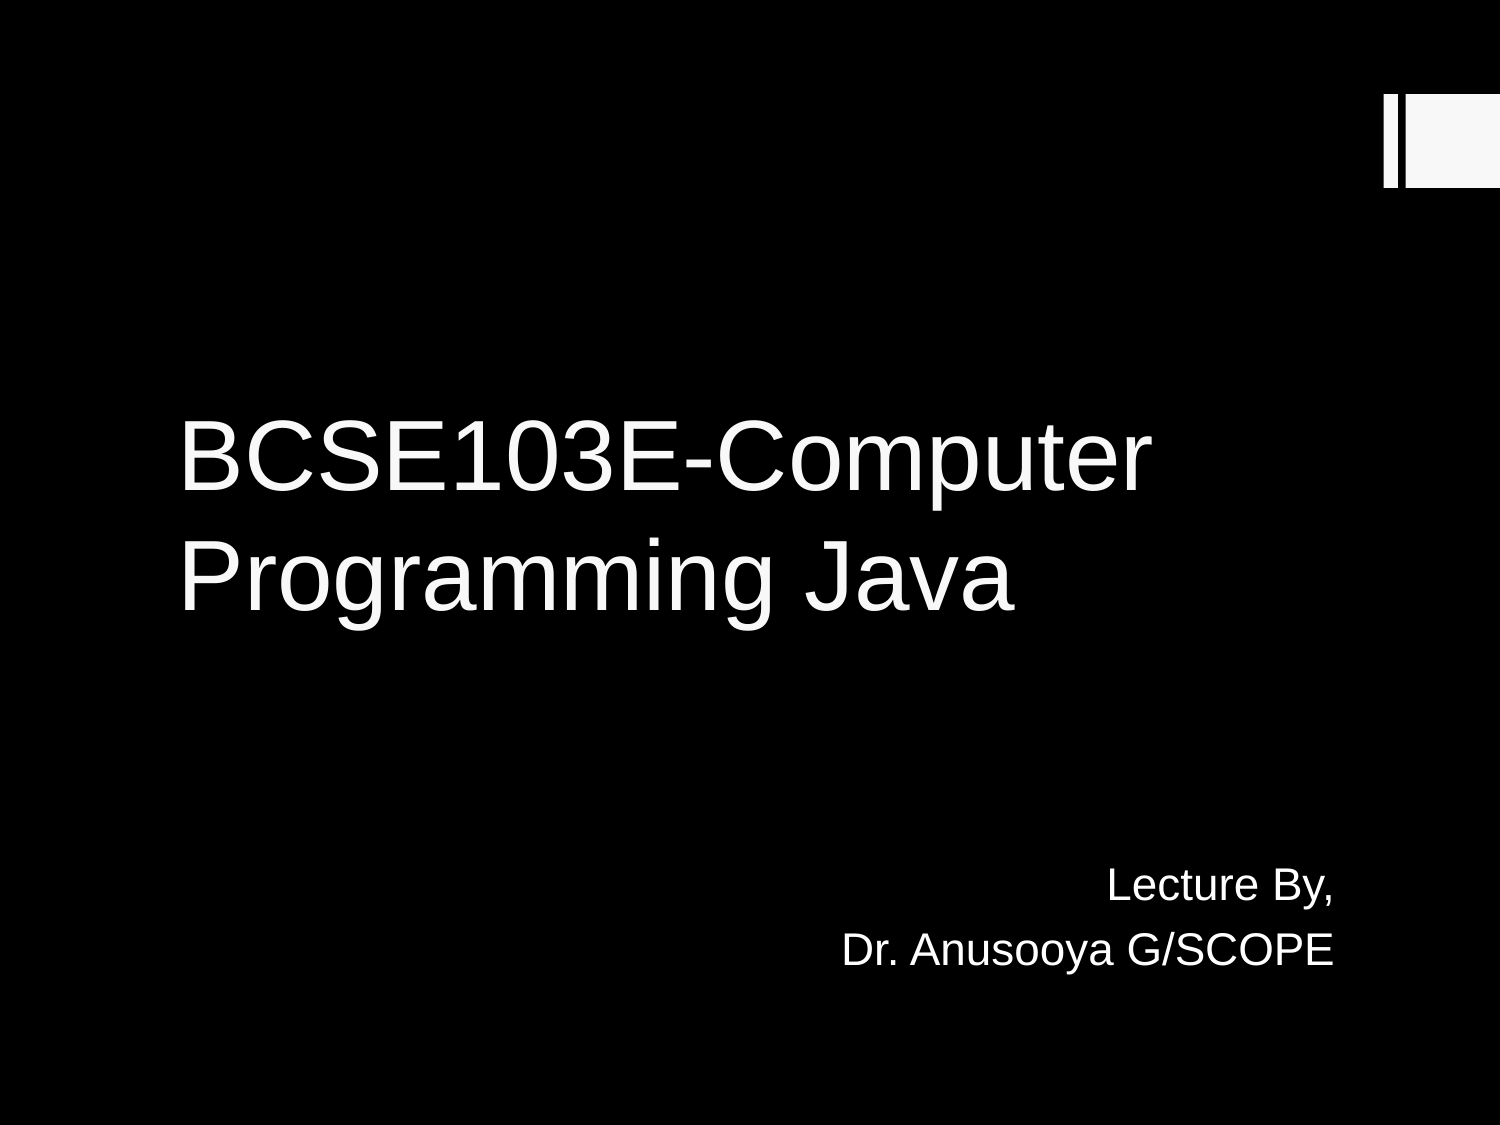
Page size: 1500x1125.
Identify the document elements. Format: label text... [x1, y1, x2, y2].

subtitle Lecture By, Dr. Anusooya G/SCOPE [150, 847, 1350, 1036]
title BCSE103E-Computer Programming Java [162, 212, 1363, 639]
